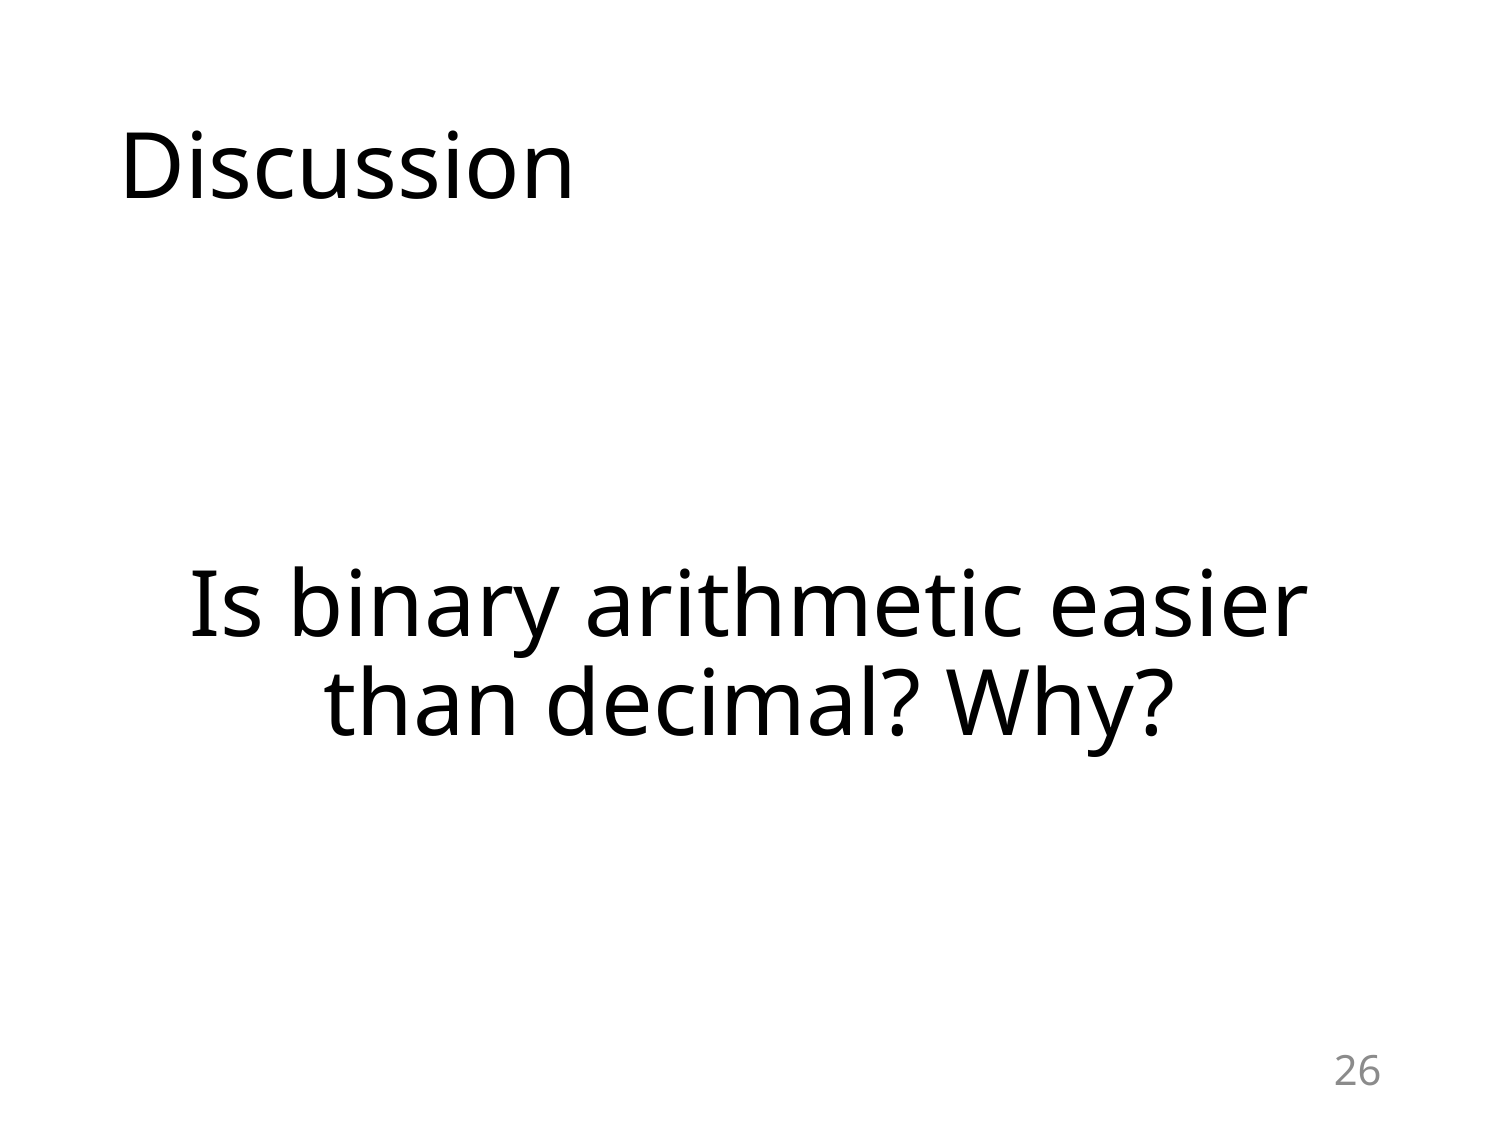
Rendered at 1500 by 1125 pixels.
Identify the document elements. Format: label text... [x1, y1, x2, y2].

list Is binary arithmetic easier than decimal? Why? [103, 299, 1397, 1014]
slide_number 26 [1296, 1042, 1397, 1103]
title Discussion [103, 59, 1397, 278]
